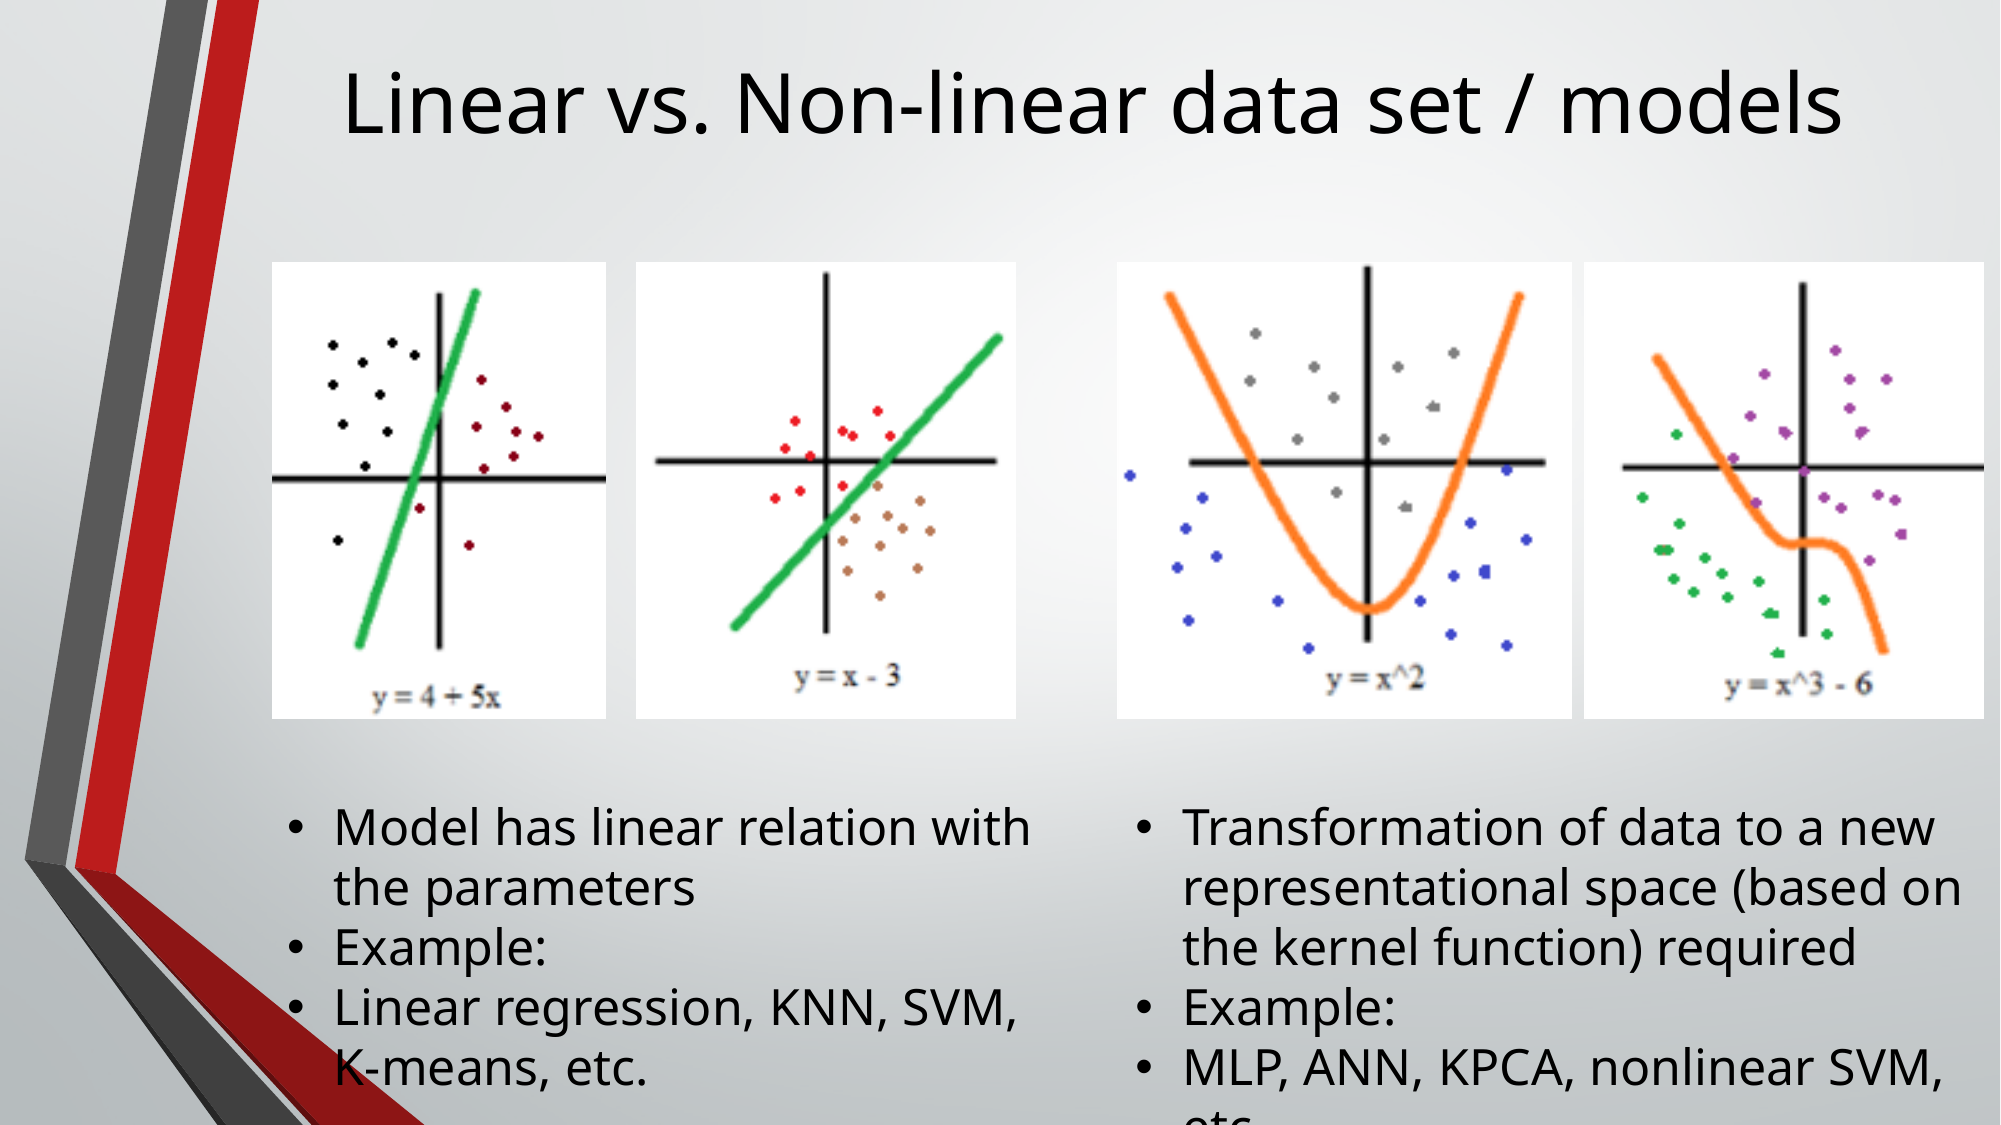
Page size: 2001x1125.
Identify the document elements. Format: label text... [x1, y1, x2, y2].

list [271, 261, 606, 719]
picture [1584, 261, 1985, 719]
title Linear vs. Non-linear data set / models [272, 16, 1916, 185]
picture [636, 261, 1016, 719]
text_box Transformation of data to a new representational space (based on the kernel function) required Example: MLP, ANN, KPCA, nonlinear SVM, etc. [1120, 788, 2000, 1125]
text_box Model has linear relation with the parameters Example: Linear regression, KNN, SVM, K-means, etc. [272, 788, 1074, 1104]
picture [1117, 261, 1572, 719]
